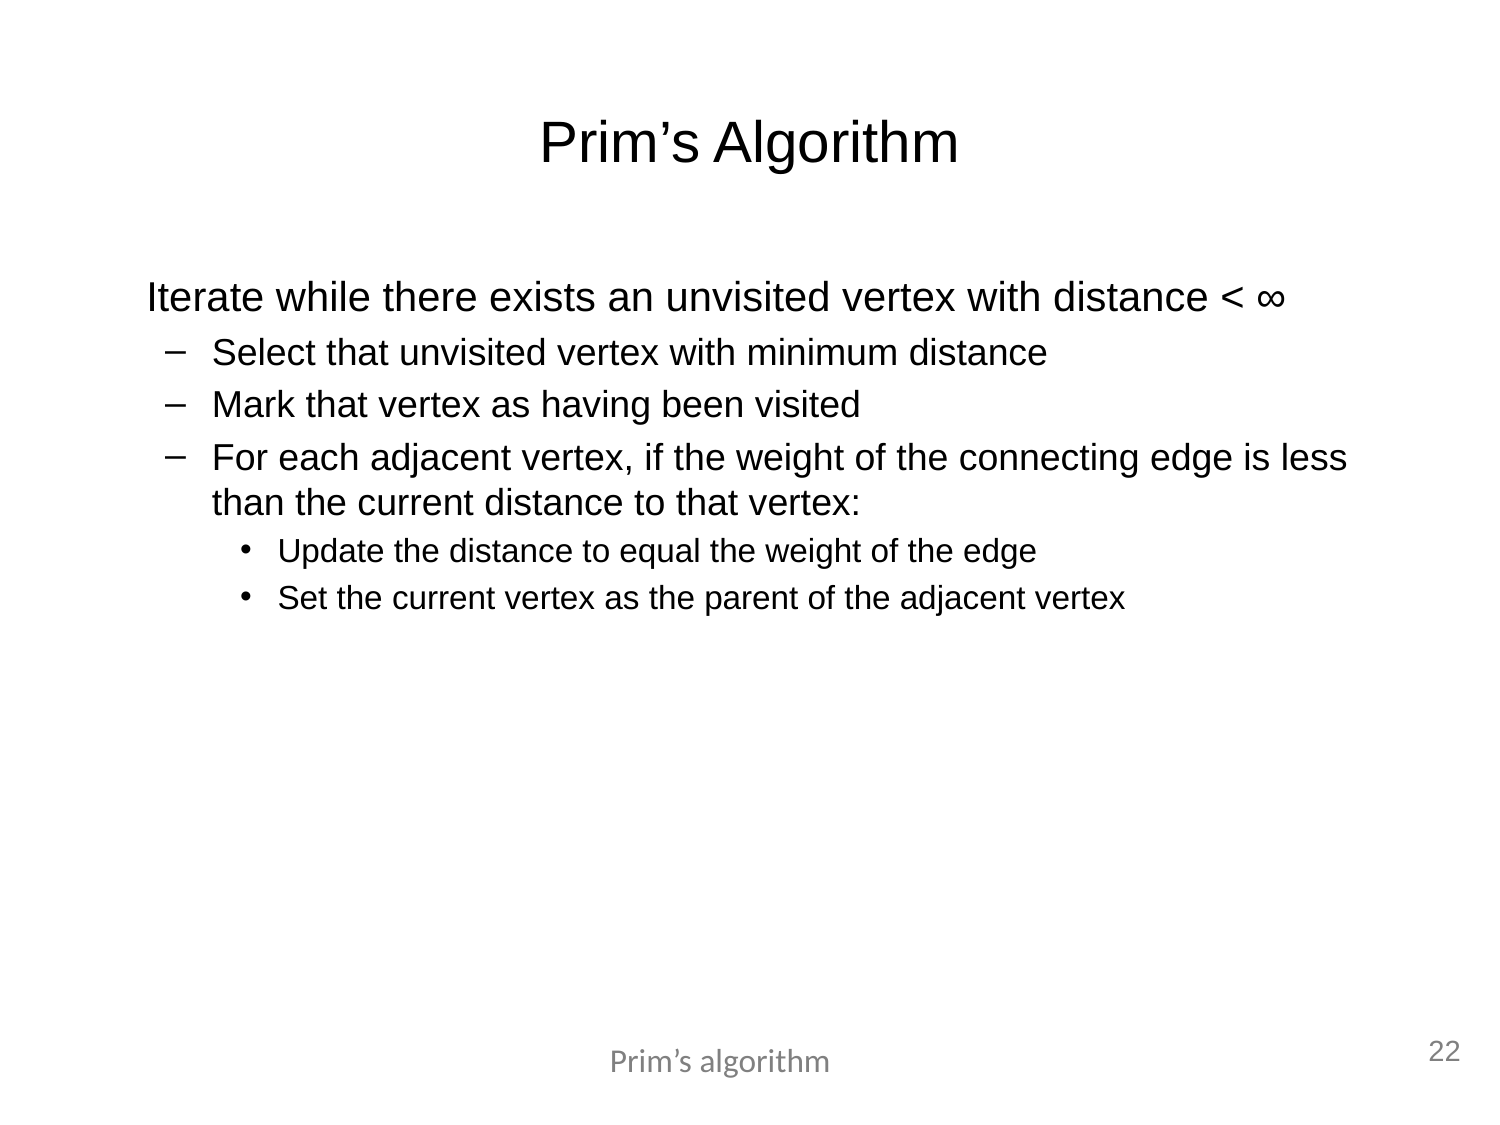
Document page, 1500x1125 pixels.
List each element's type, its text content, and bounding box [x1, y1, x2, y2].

title Prim’s Algorithm [74, 44, 1426, 233]
list Iterate while there exists an unvisited vertex with distance < ∞ Select that unvisited vertex with minimum distance Mark that vertex as having been visited For each adjacent vertex, if the weight of the connecting edge is less than the current distance to that vertex: Update the distance to equal the weight of the edge Set the current vertex as the parent of the adjacent vertex [74, 262, 1426, 1006]
